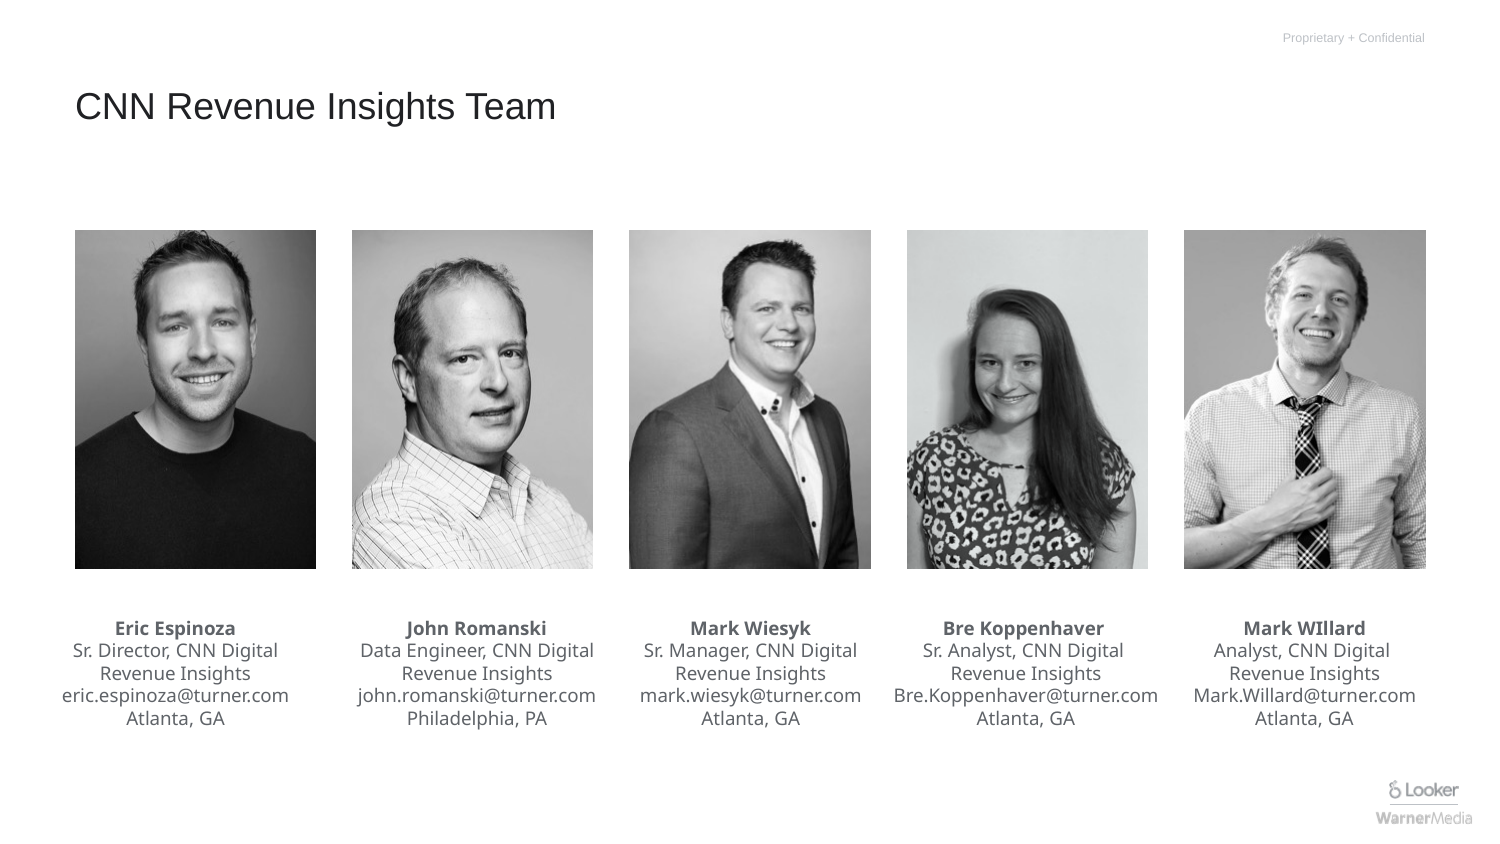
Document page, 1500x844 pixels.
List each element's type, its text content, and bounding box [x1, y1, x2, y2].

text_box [54, 230, 316, 669]
picture [906, 230, 1148, 569]
picture [1184, 230, 1426, 569]
picture [1389, 780, 1459, 799]
picture [352, 230, 594, 569]
picture [1374, 810, 1474, 826]
text_box John Romanski Data Engineer, CNN Digital Revenue Insights john.romanski@turner.com Philadelphia, PA [352, 616, 602, 703]
picture [629, 230, 871, 569]
title CNN Revenue Insights Team [75, 75, 744, 240]
text_box Bre Koppenhaver Sr. Analyst, CNN Digital Revenue Insights Bre.Koppenhaver@turner.com Atlanta, GA [888, 616, 1164, 734]
text_box Mark Wiesyk Sr. Manager, CNN Digital Revenue Insights mark.wiesyk@turner.com Atlanta, GA [626, 616, 876, 703]
text_box Mark WIllard Analyst, CNN Digital Revenue Insights Mark.Willard@turner.com Atlanta, GA [1164, 616, 1445, 703]
